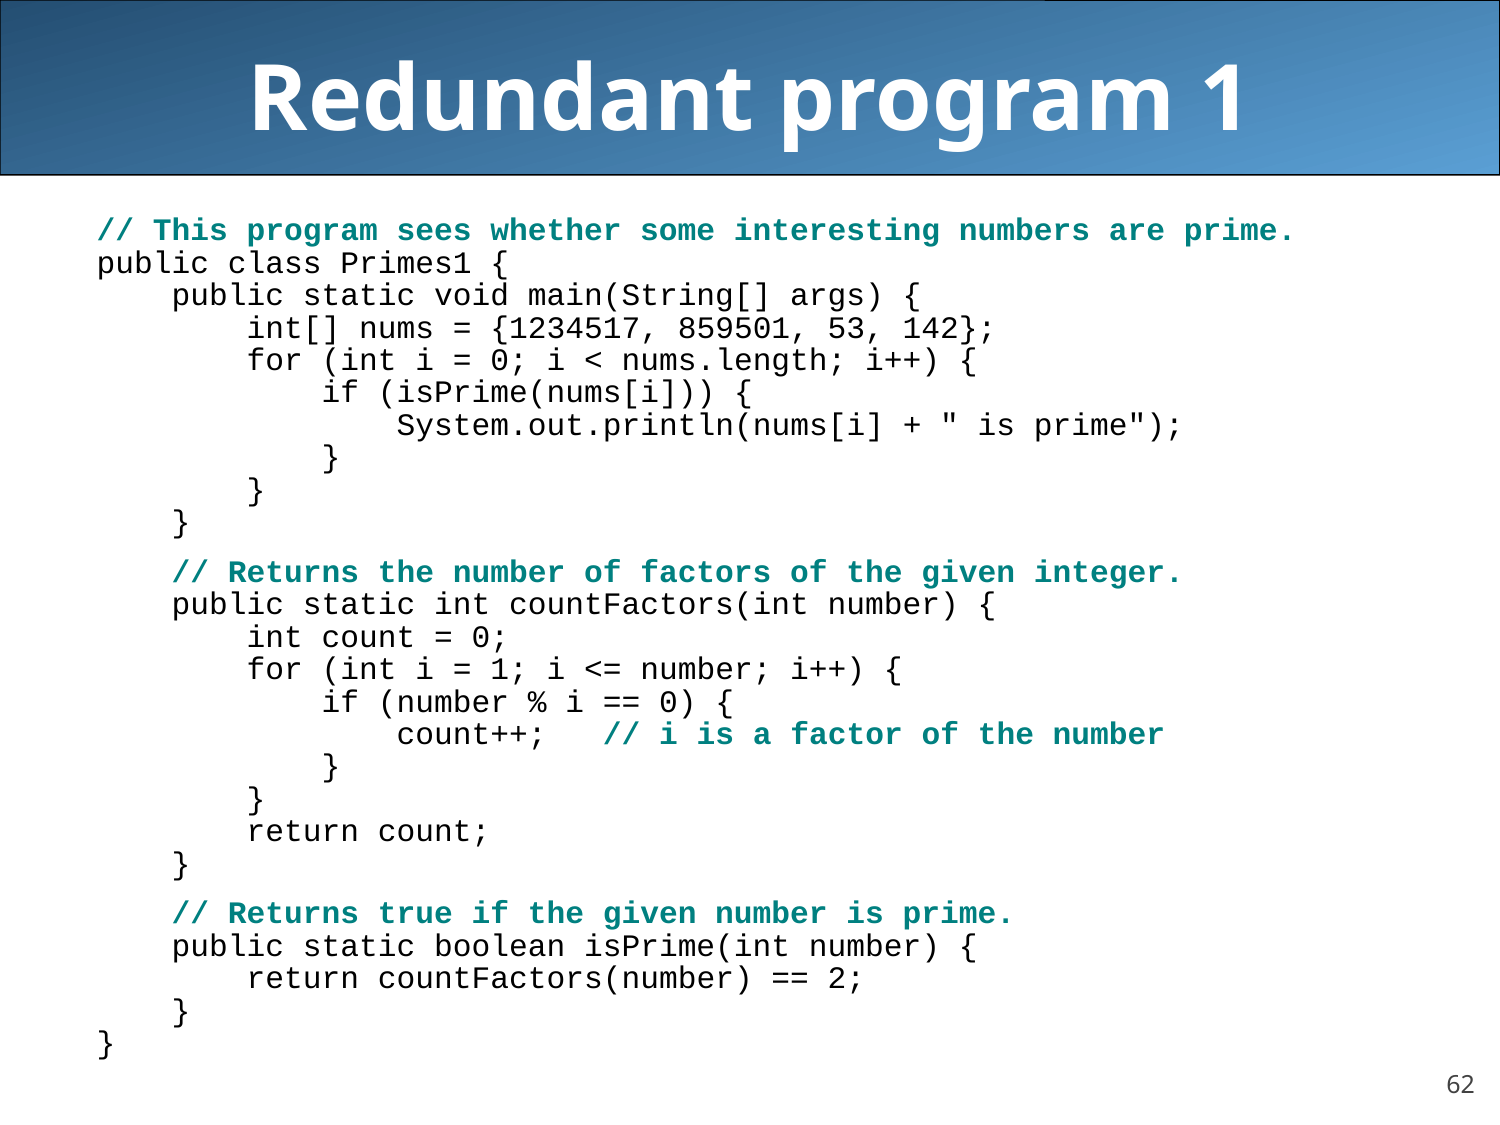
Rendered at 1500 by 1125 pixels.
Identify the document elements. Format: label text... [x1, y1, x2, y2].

list // This program sees whether some interesting numbers are prime. public class Primes1 { public static void main(String[] args) { int[] nums = {1234517, 859501, 53, 142}; for (int i = 0; i < nums.length; i++) { if (isPrime(nums[i])) { System.out.println(nums[i] + " is prime"); } } } // Returns the number of factors of the given integer. public static int countFactors(int number) { int count = 0; for (int i = 1; i <= number; i++) { if (number % i == 0) { count++; // i is a factor of the number } } return count; } // Returns true if the given number is prime. public static boolean isPrime(int number) { return countFactors(number) == 2; } } [24, 212, 1500, 1063]
title Redundant program 1 [75, 0, 1425, 188]
